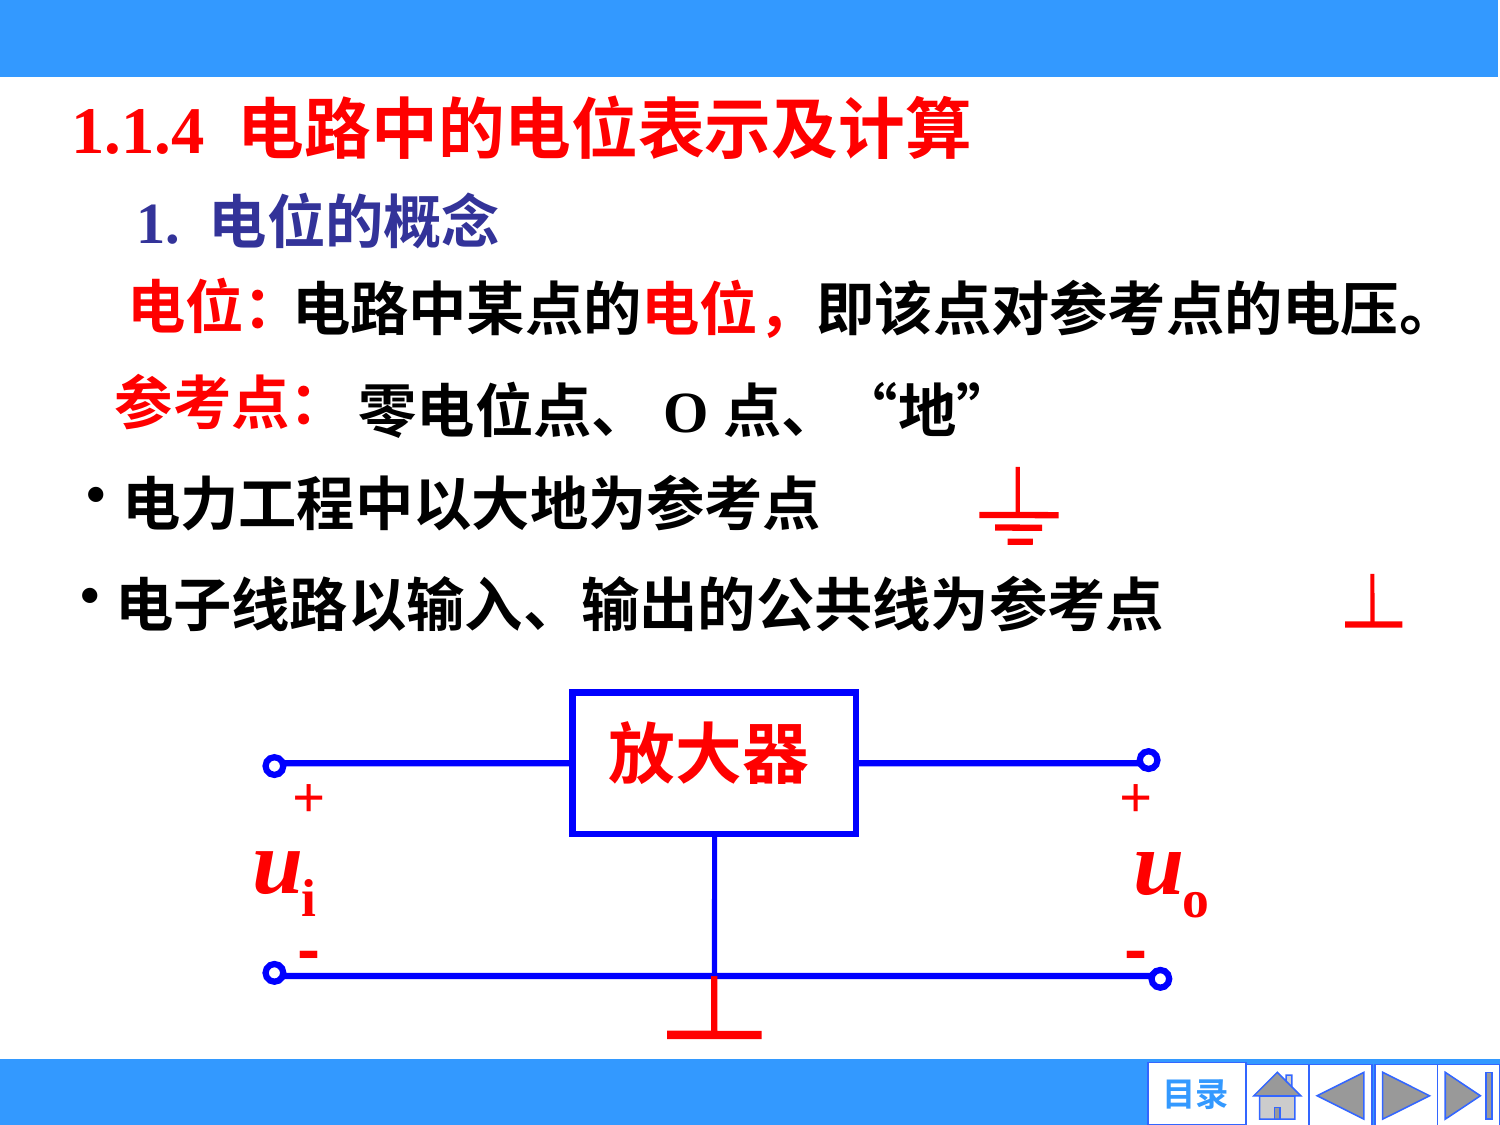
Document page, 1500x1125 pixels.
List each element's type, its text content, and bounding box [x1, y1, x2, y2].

text_box 电力工程中以大地为参考点 [71, 459, 950, 545]
text_box 1. 电位的概念 [121, 177, 550, 263]
text_box 1.1.4 电路中的电位表示及计算 [56, 79, 1298, 175]
text_box 参考点： [100, 358, 411, 444]
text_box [238, 692, 1227, 1036]
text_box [1344, 573, 1403, 627]
text_box 电位： [112, 262, 345, 348]
text_box 电子线路以输入、输出的公共线为参考点 [64, 560, 1343, 646]
text_box 零电位点、O点、“地” [343, 366, 1345, 451]
text_box 电路中某点的电位，即该点对参考点的电压。 [277, 265, 1500, 350]
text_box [979, 466, 1059, 542]
